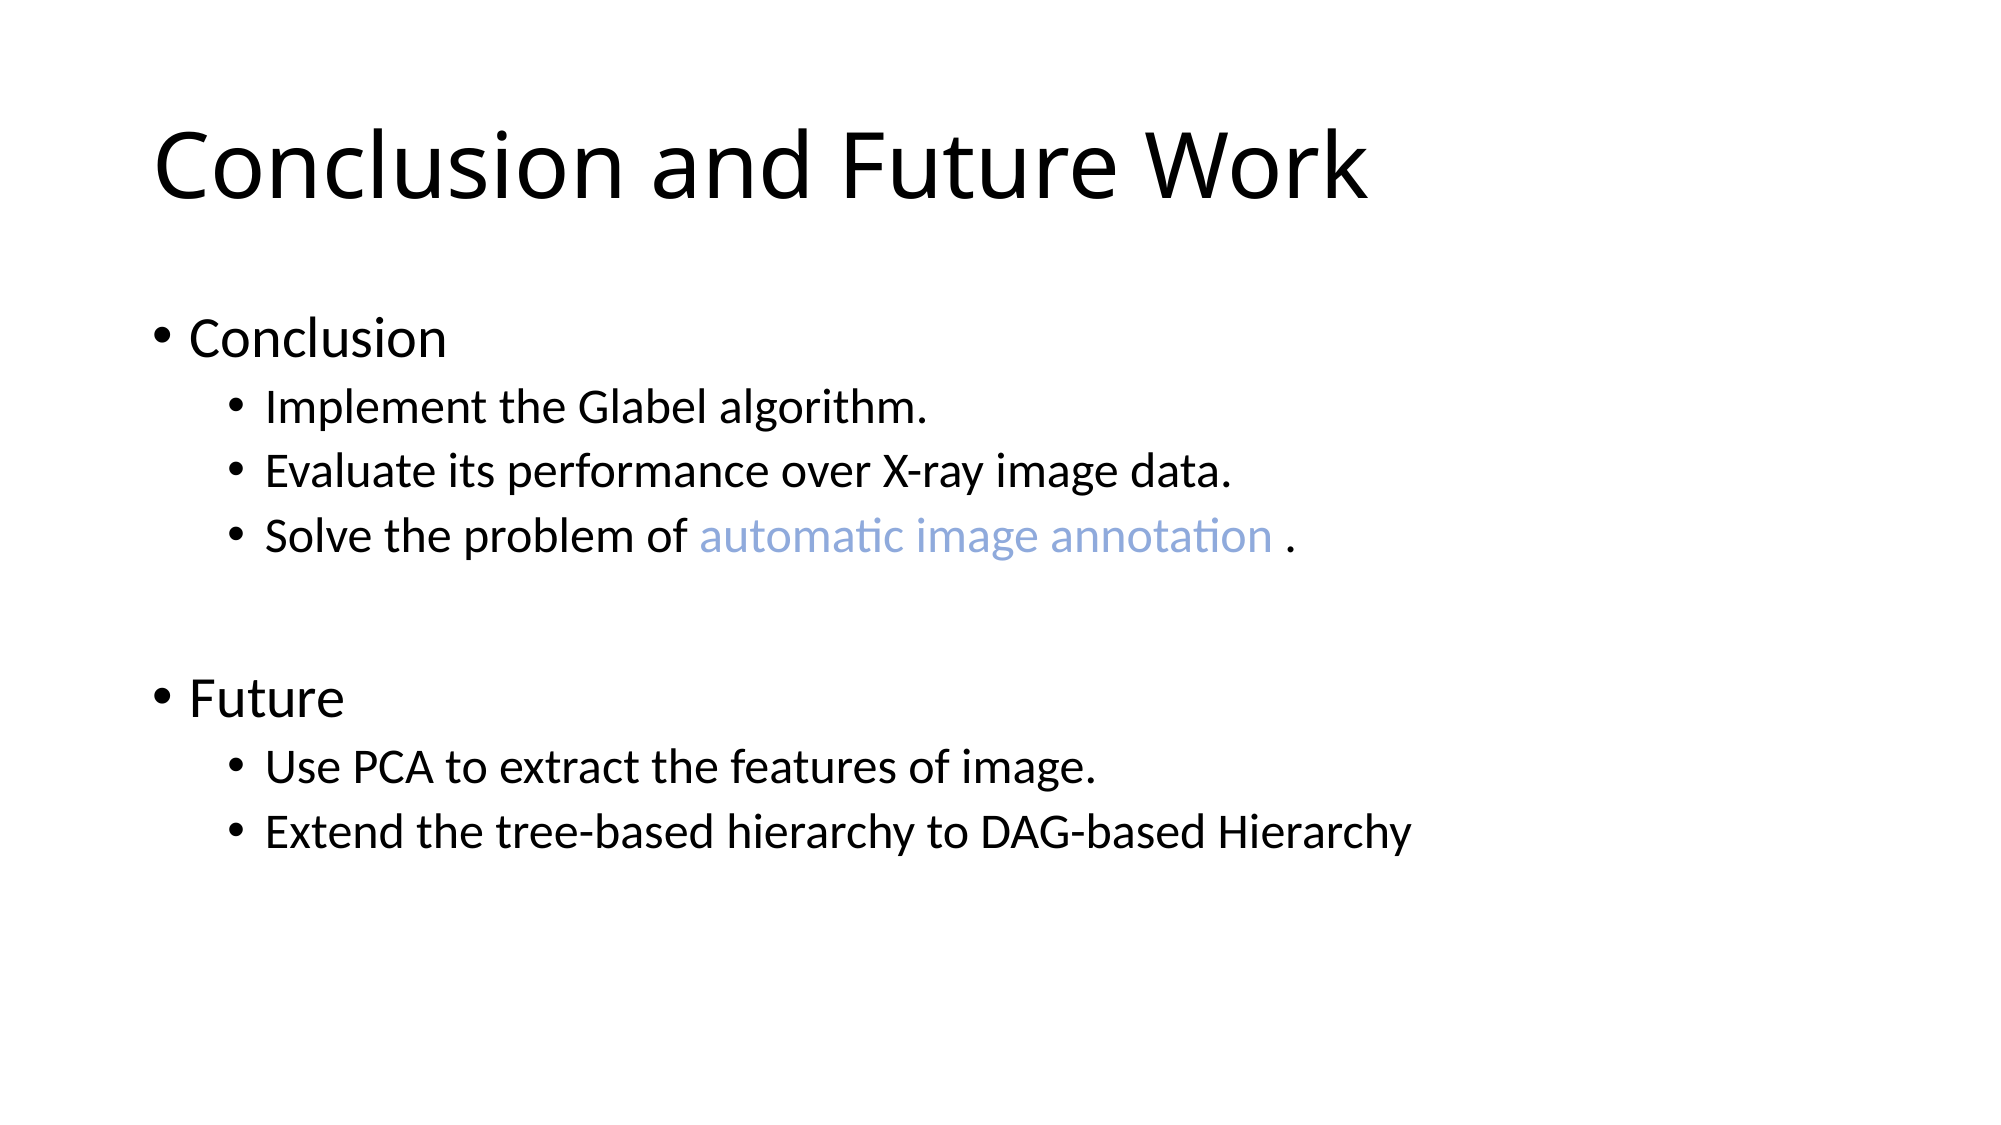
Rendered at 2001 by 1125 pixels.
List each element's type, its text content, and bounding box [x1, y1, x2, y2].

list Conclusion Implement the Glabel algorithm. Evaluate its performance over X-ray image data. Solve the problem of automatic image annotation . Future Use PCA to extract the features of image. Extend the tree-based hierarchy to DAG-based Hierarchy [137, 299, 1863, 1014]
title Conclusion and Future Work [137, 59, 1863, 278]
